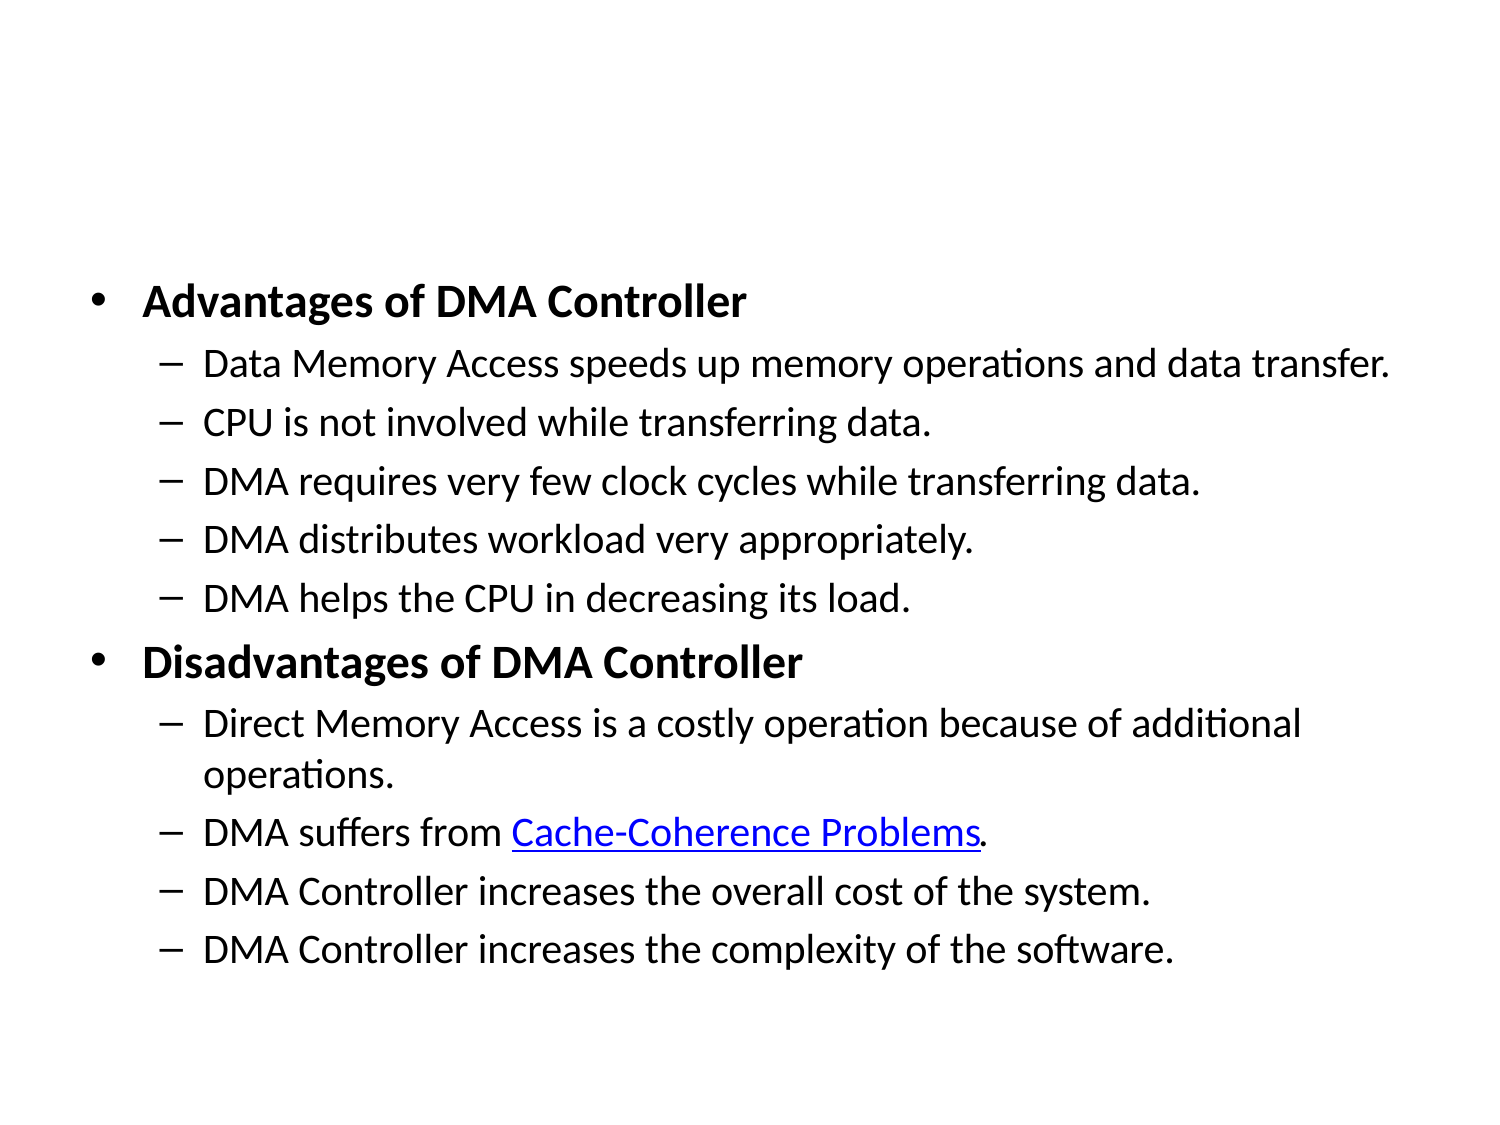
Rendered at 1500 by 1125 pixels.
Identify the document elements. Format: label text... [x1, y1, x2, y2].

list Advantages of DMA Controller Data Memory Access speeds up memory operations and data transfer. CPU is not involved while transferring data. DMA requires very few clock cycles while transferring data. DMA distributes workload very appropriately. DMA helps the CPU in decreasing its load. Disadvantages of DMA Controller Direct Memory Access is a costly operation because of additional operations. DMA suffers from Cache-Coherence Problems. DMA Controller increases the overall cost of the system. DMA Controller increases the complexity of the software. [75, 262, 1425, 1005]
